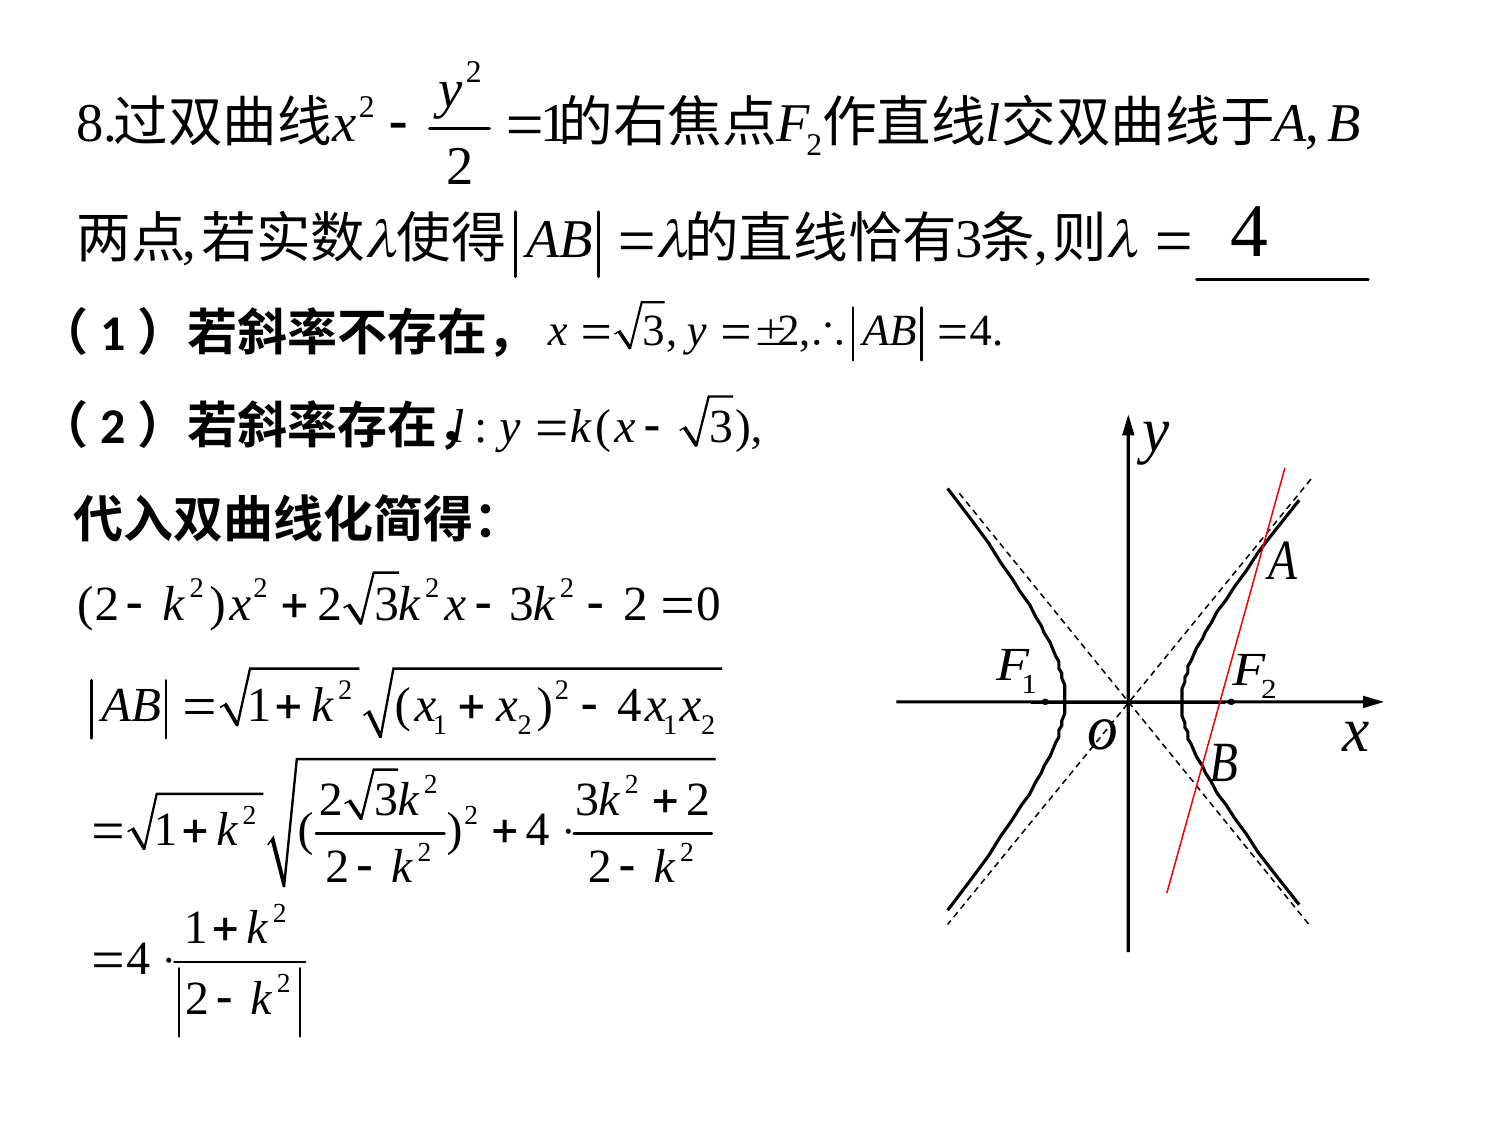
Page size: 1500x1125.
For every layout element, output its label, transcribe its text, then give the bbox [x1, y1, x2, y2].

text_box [70, 562, 727, 641]
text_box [1200, 729, 1248, 792]
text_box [1218, 187, 1283, 270]
text_box （2）若斜率存在， [23, 386, 443, 462]
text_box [896, 408, 1385, 953]
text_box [81, 655, 735, 751]
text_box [538, 292, 1008, 372]
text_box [81, 890, 317, 1046]
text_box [445, 386, 771, 463]
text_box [70, 46, 1382, 293]
text_box 代入双曲线化简得： [58, 480, 516, 556]
text_box （1）若斜率不存在， [23, 292, 528, 368]
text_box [1257, 526, 1306, 589]
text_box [1166, 467, 1286, 894]
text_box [81, 749, 727, 898]
